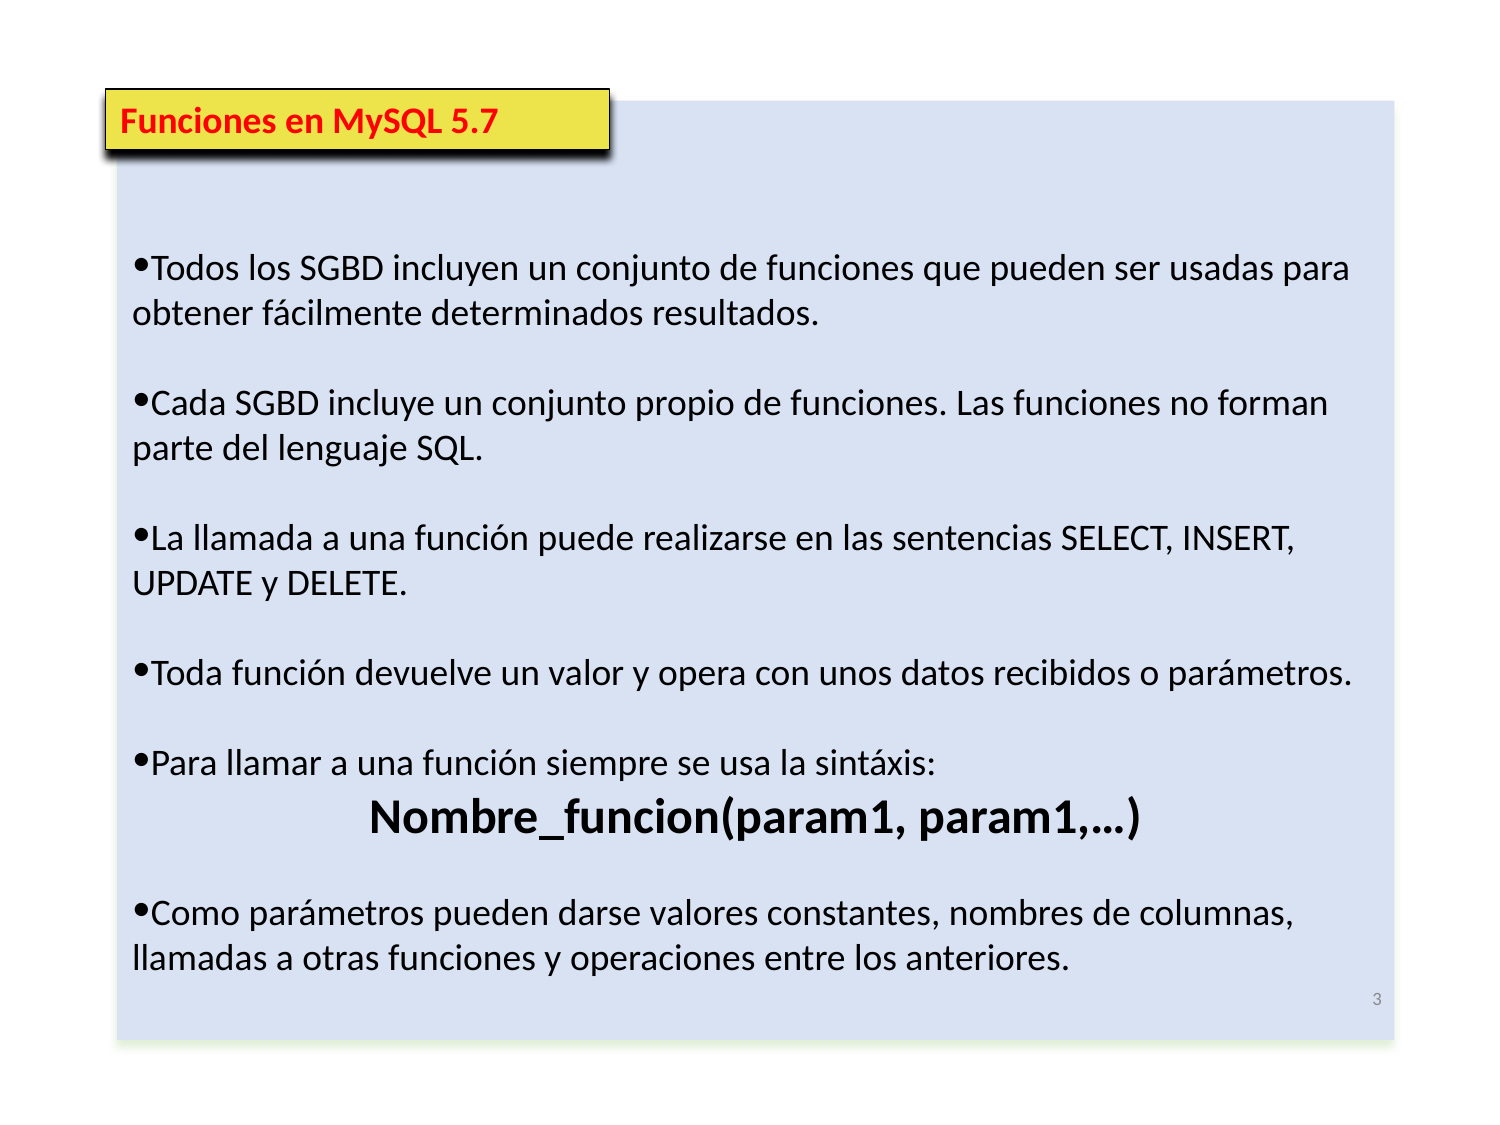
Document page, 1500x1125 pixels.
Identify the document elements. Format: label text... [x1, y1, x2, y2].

text_box Todos los SGBD incluyen un conjunto de funciones que pueden ser usadas para obtener fácilmente determinados resultados. Cada SGBD incluye un conjunto propio de funciones. Las funciones no forman parte del lenguaje SQL. La llamada a una función puede realizarse en las sentencias SELECT, INSERT, UPDATE y DELETE. Toda función devuelve un valor y opera con unos datos recibidos o parámetros. Para llamar a una función siempre se usa la sintáxis: Nombre_funcion(param1, param1,…) Como parámetros pueden darse valores constantes, nombres de columnas, llamadas a otras funciones y operaciones entre los anteriores. [117, 100, 1395, 1040]
slide_number 3 [1059, 967, 1397, 1028]
text_box Funciones en MySQL 5.7 [105, 88, 610, 150]
